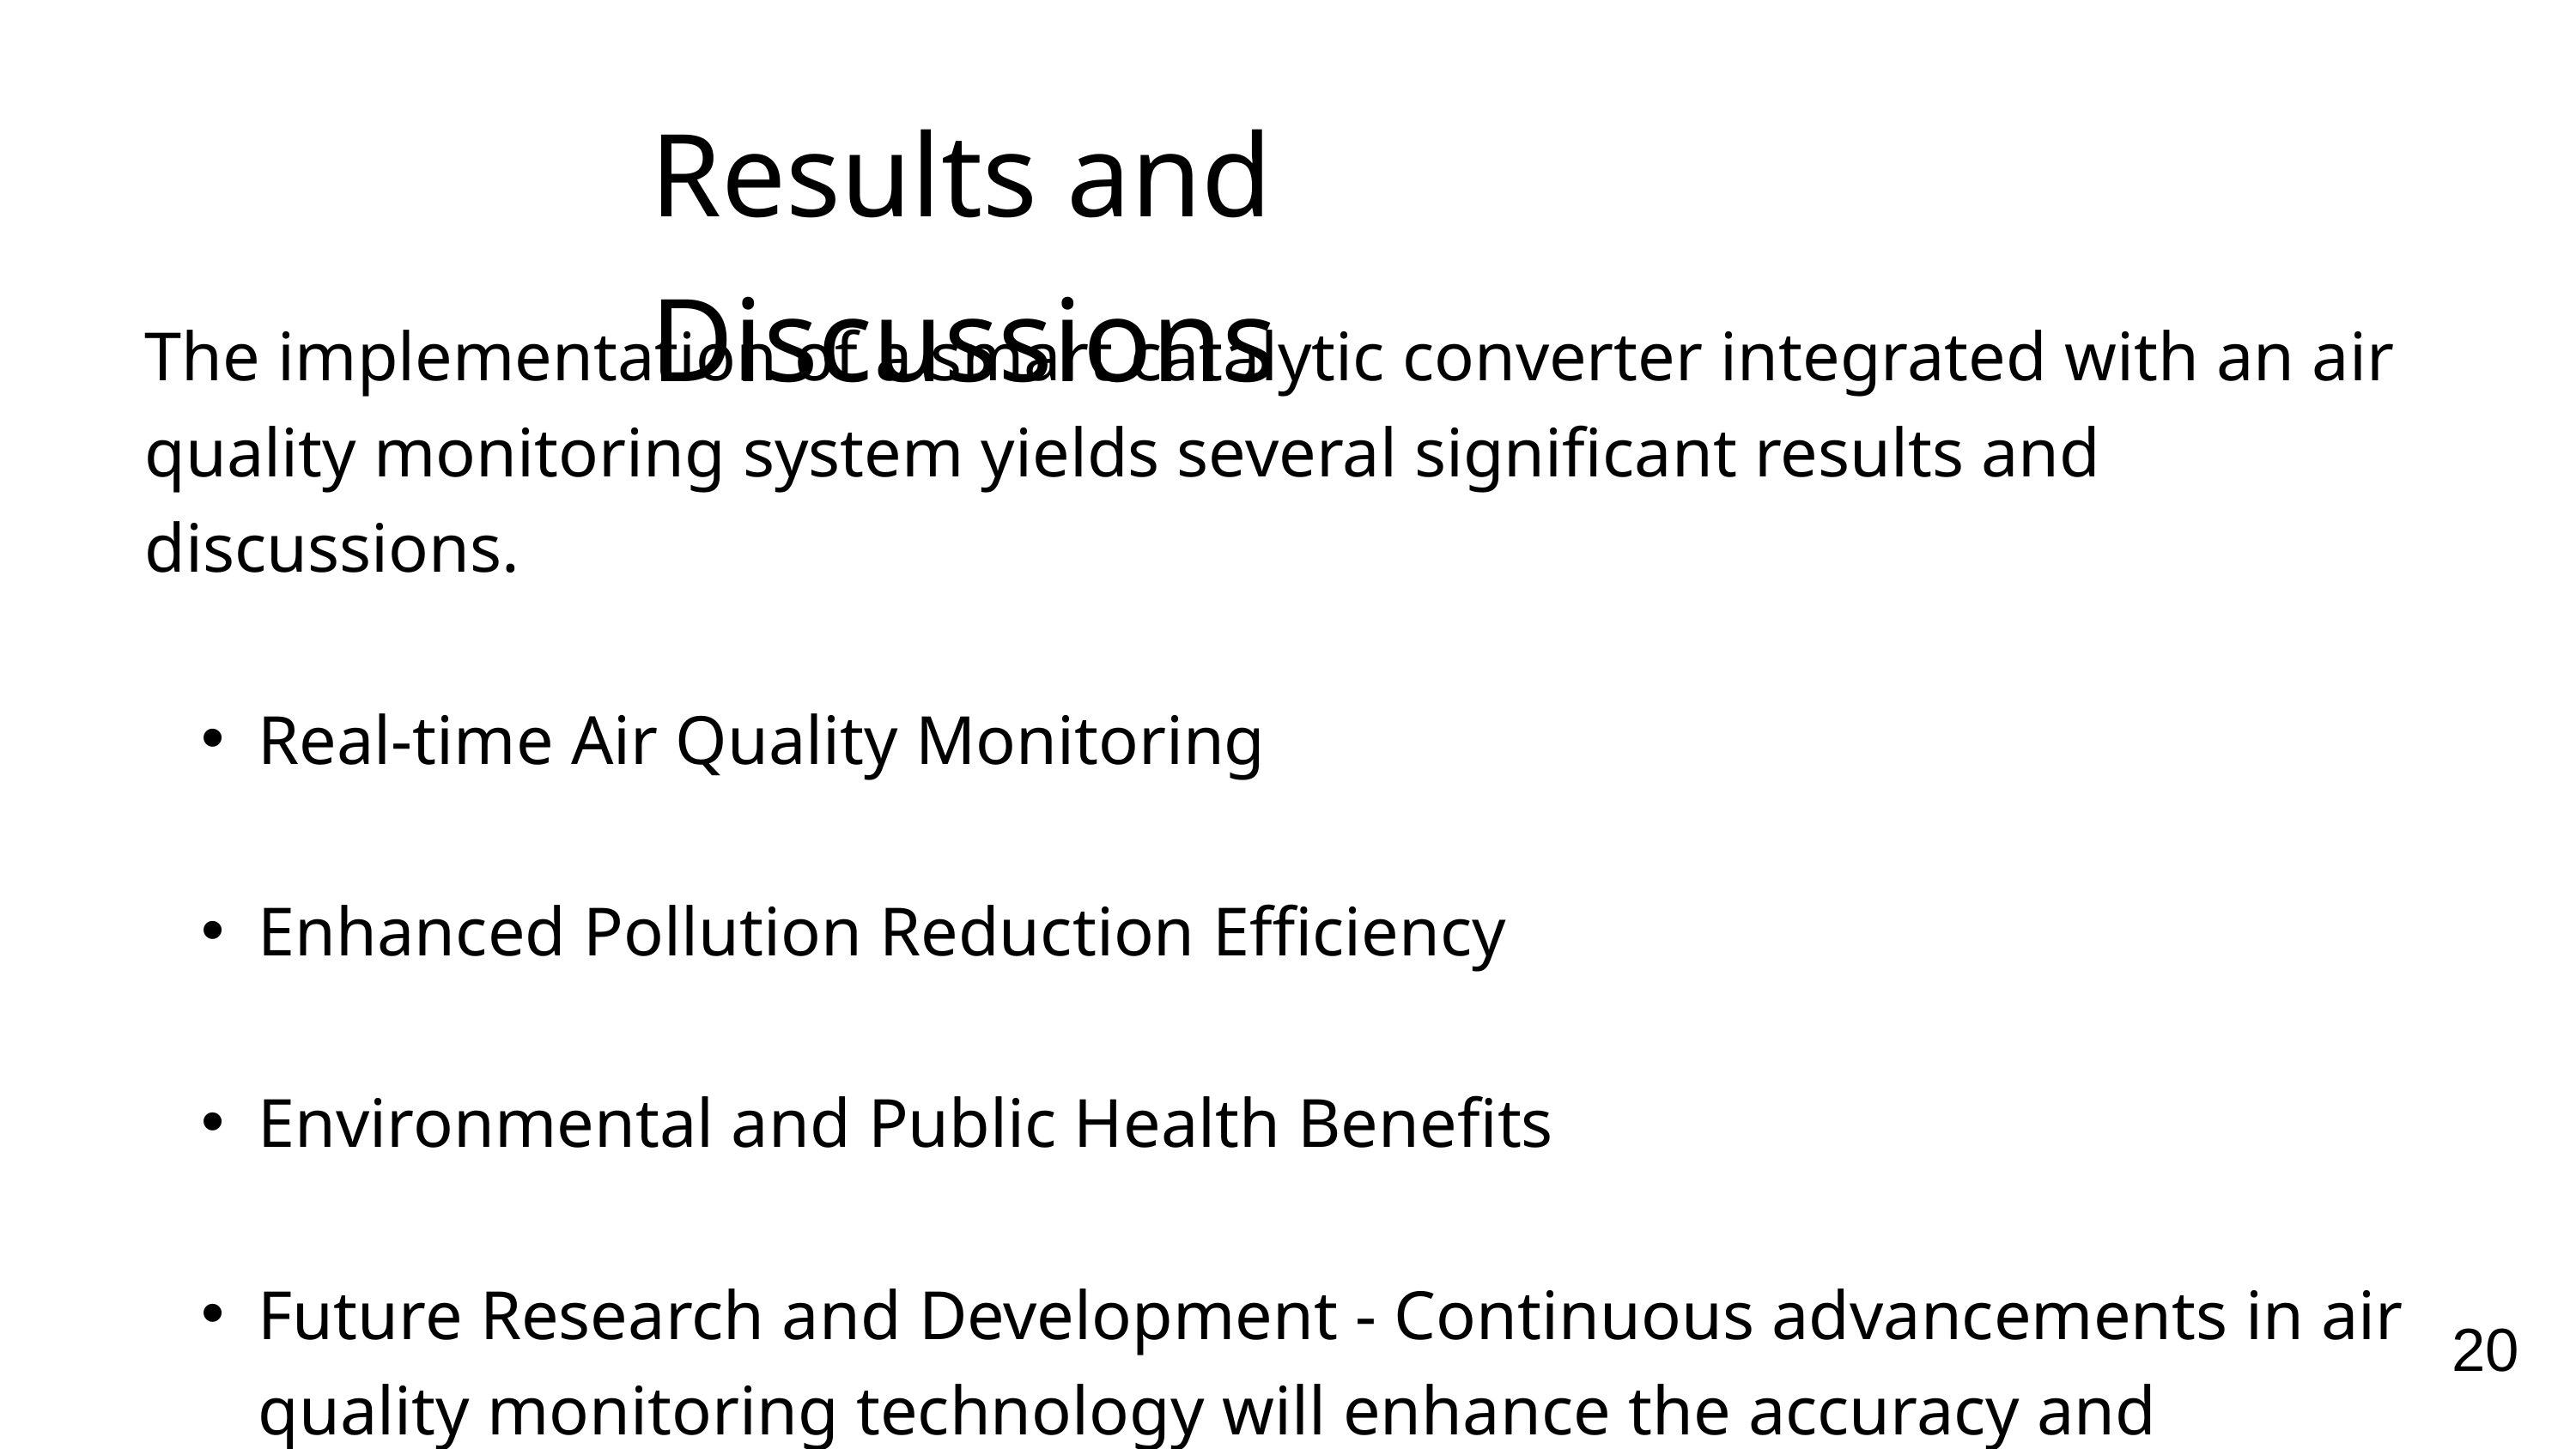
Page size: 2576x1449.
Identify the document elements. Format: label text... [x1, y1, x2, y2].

text_box 20 [2447, 1281, 2524, 1384]
text_box Results and Discussions [650, 75, 1926, 405]
text_box The implementation of a smart catalytic converter integrated with an air quality monitoring system yields several significant results and discussions. Real-time Air Quality Monitoring Enhanced Pollution Reduction Efficiency Environmental and Public Health Benefits Future Research and Development - Continuous advancements in air quality monitoring technology will enhance the accuracy and reliability of pollution data. [144, 298, 2432, 1449]
